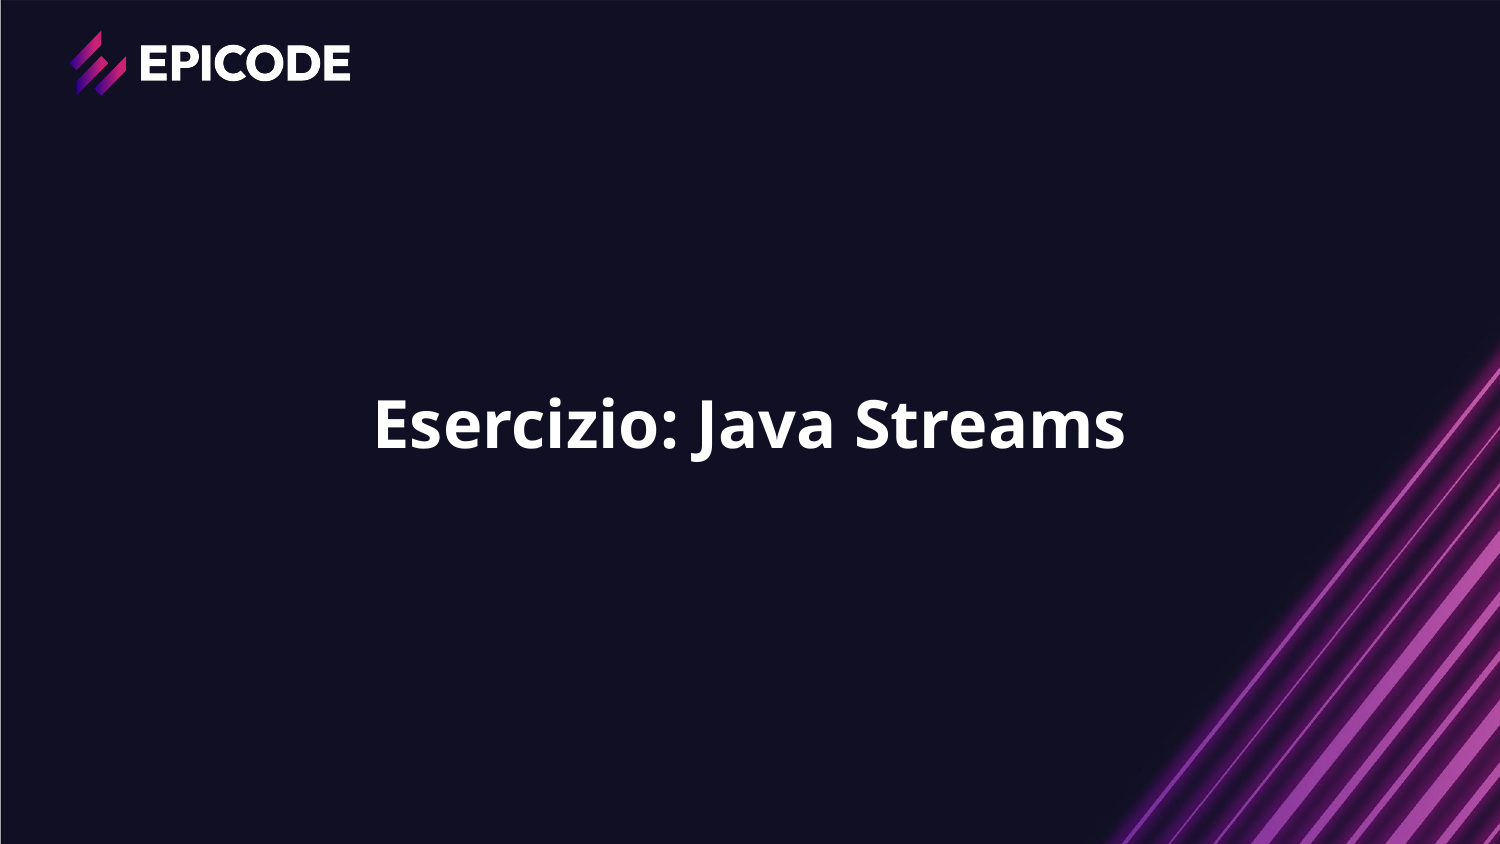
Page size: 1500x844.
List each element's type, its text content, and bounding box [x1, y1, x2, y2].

picture [0, 0, 1500, 352]
picture [0, 491, 1500, 844]
text_box Esercizio: Java Streams [0, 352, 1500, 491]
